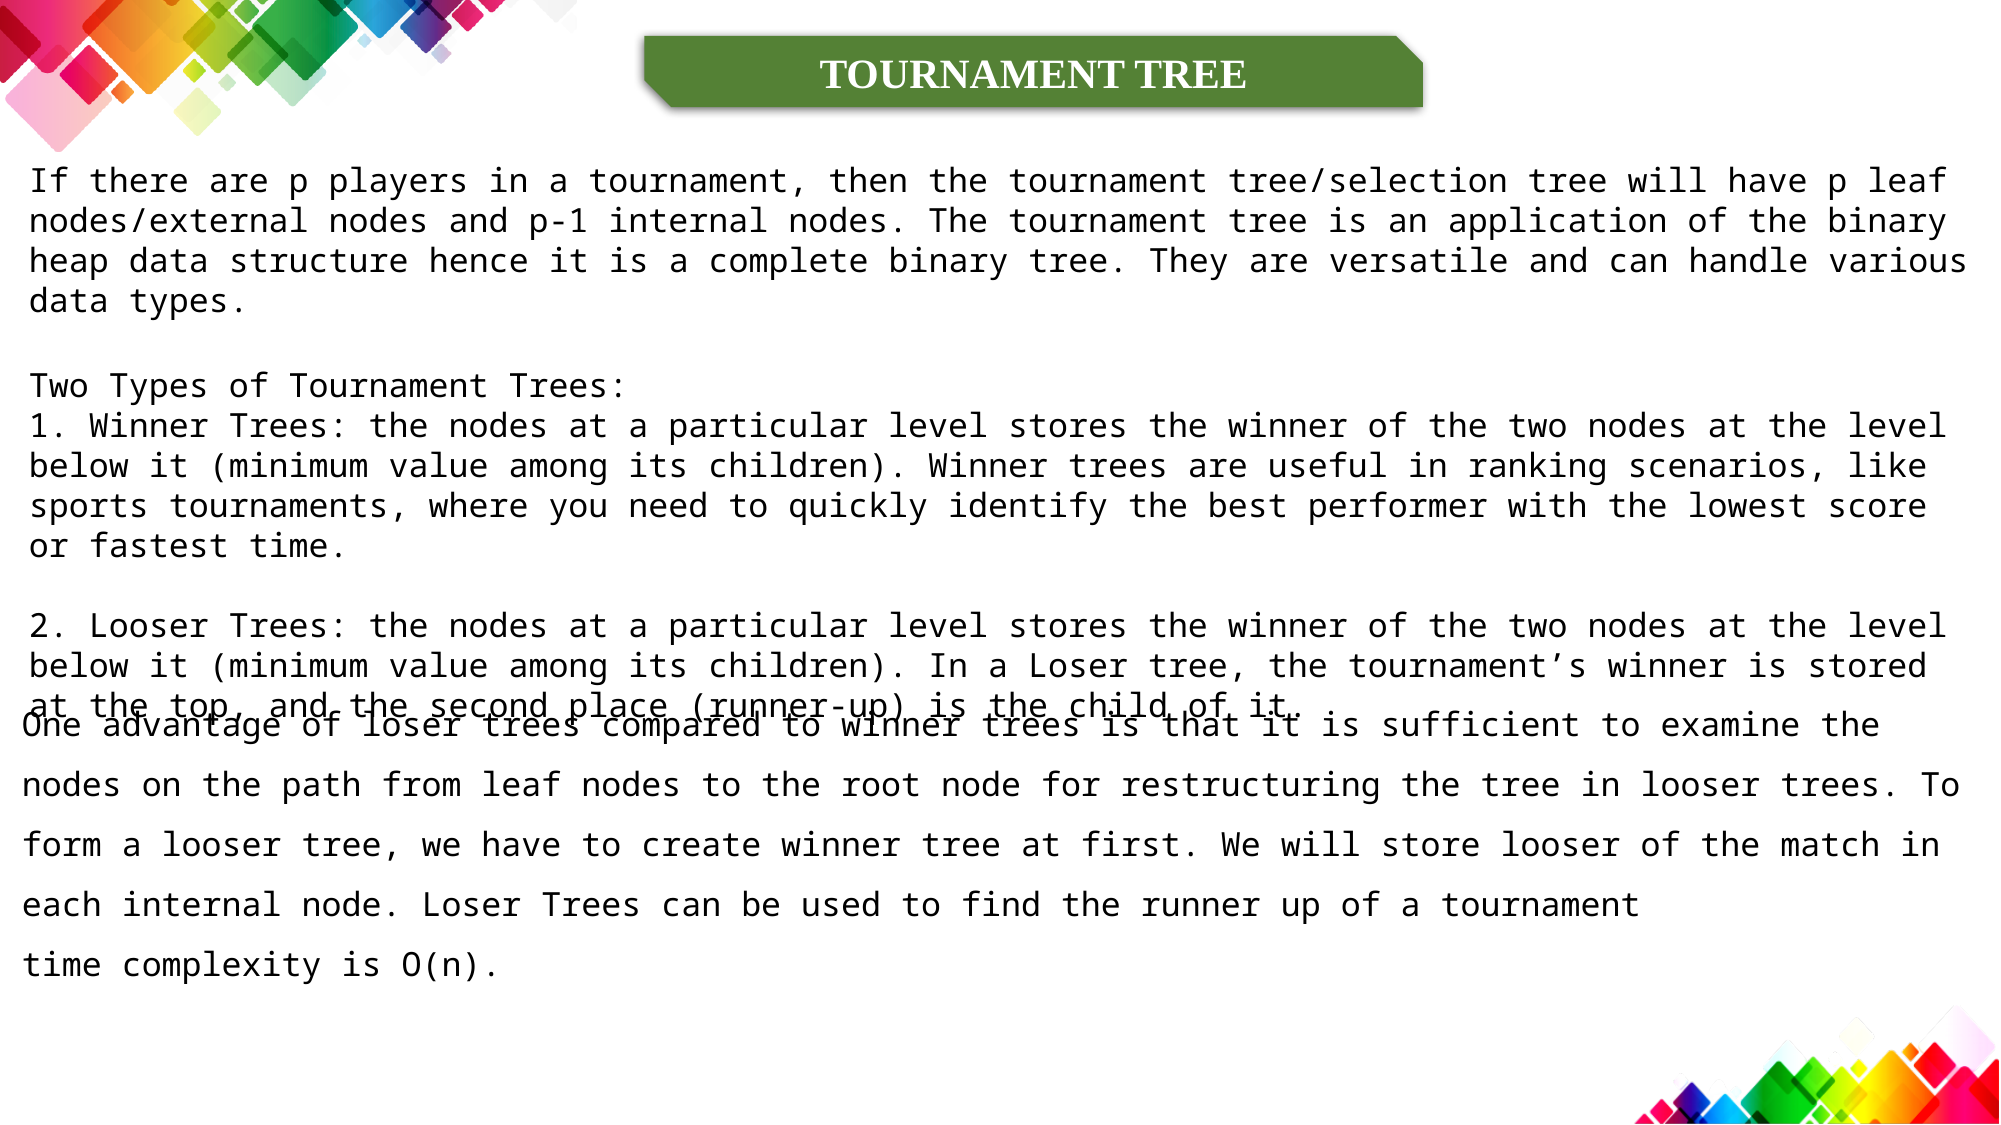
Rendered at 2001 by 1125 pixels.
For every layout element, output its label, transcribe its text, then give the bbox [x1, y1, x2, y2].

text_box TOURNAMENT TREE [644, 35, 1423, 108]
text_box If there are p players in a tournament, then the tournament tree/selection tree will have p leaf nodes/external nodes and p-1 internal nodes. The tournament tree is an application of the binary heap data structure hence it is a complete binary tree. They are versatile and can handle various data types. Two Types of Tournament Trees: 1. Winner Trees: the nodes at a particular level stores the winner of the two nodes at the level below it (minimum value among its children). Winner trees are useful in ranking scenarios, like sports tournaments, where you need to quickly identify the best performer with the lowest score or fastest time. 2. Looser Trees: the nodes at a particular level stores the winner of the two nodes at the level below it (minimum value among its children). In a Loser tree, the tournament’s winner is stored at the top, and the second place (runner-up) is the child of it. [13, 152, 1986, 731]
picture [1582, 1005, 2000, 1125]
picture [0, 0, 578, 153]
text_box One advantage of loser trees compared to winner trees is that it is sufficient to examine the nodes on the path from leaf nodes to the root node for restructuring the tree in looser trees. To form a looser tree, we have to create winner tree at first. We will store looser of the match in each internal node. Loser Trees can be used to find the runner up of a tournament time complexity is O(n). [6, 676, 1979, 991]
